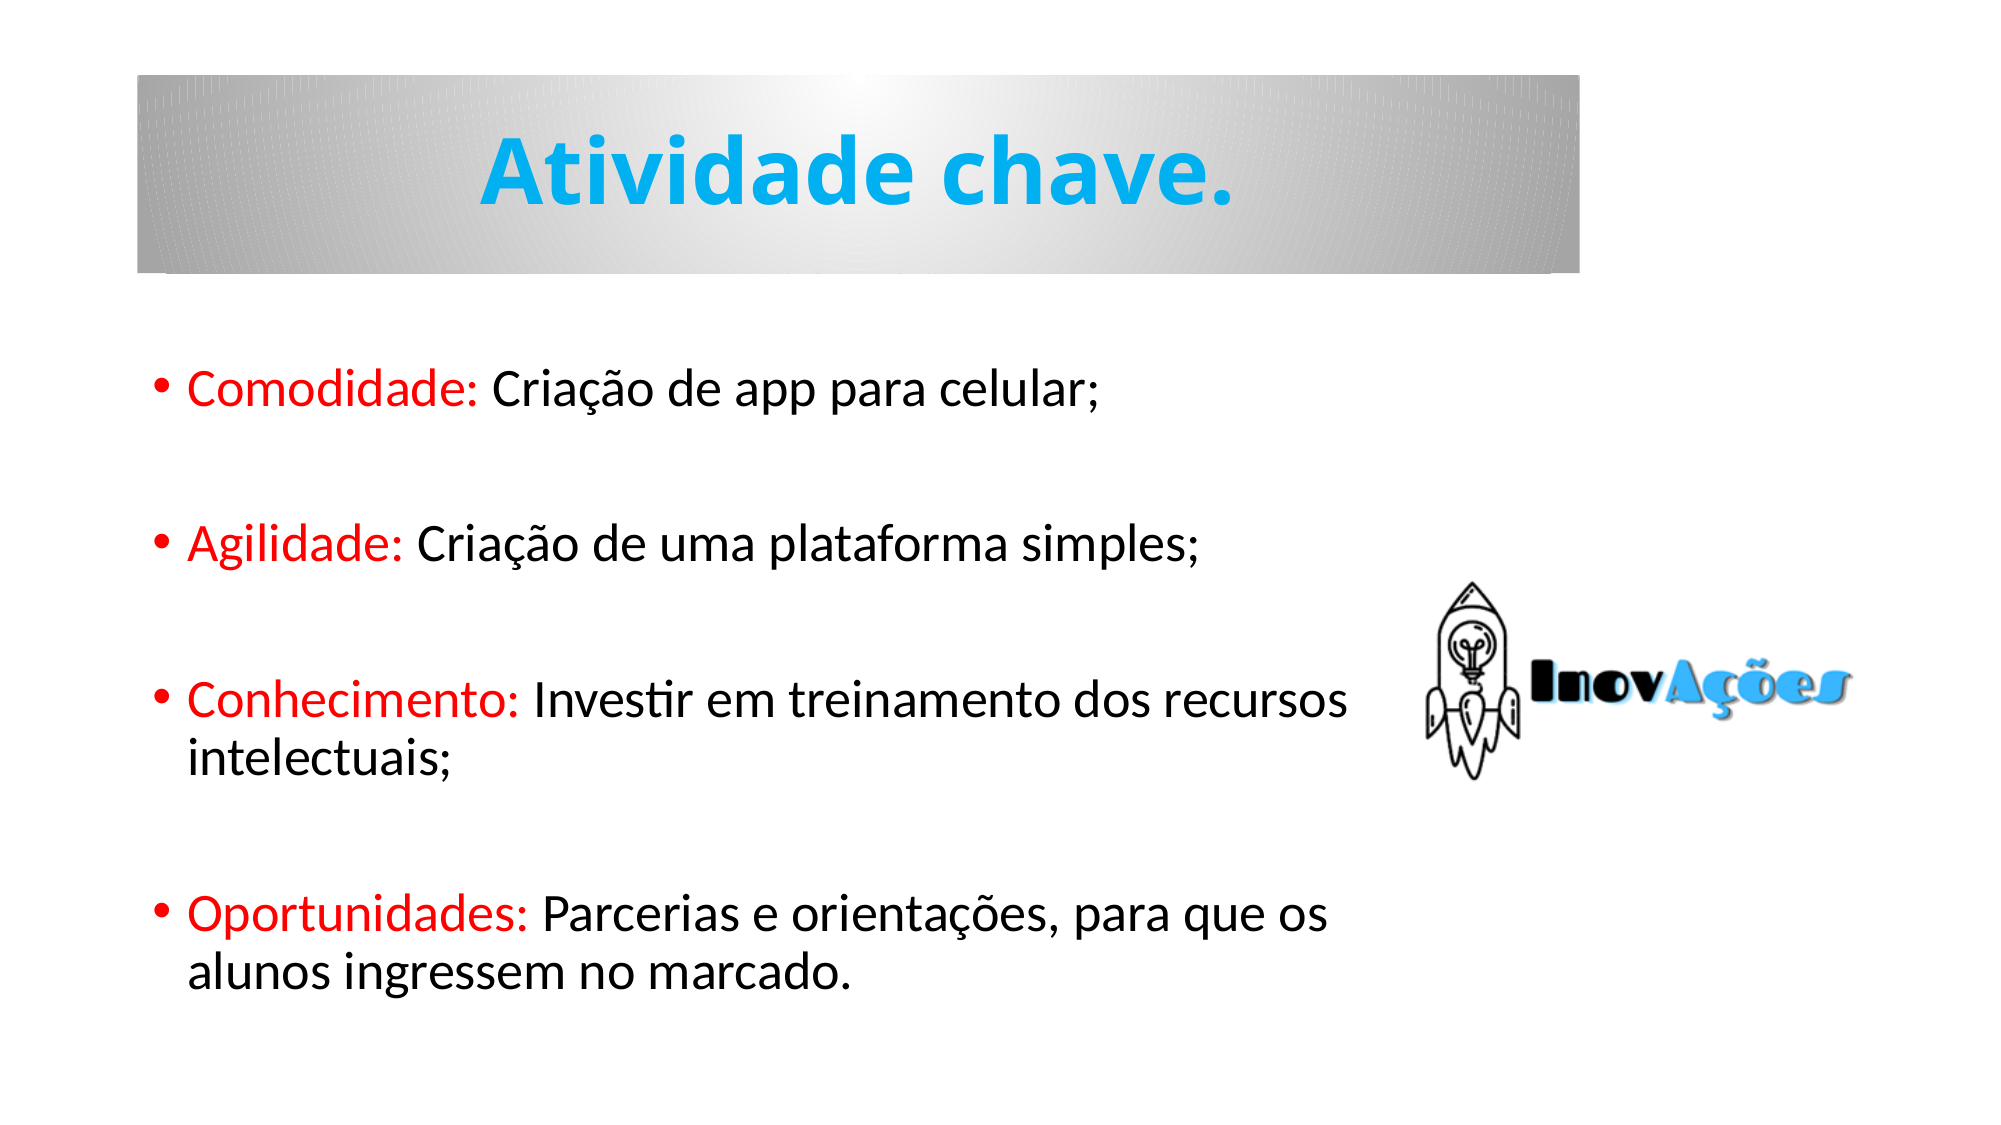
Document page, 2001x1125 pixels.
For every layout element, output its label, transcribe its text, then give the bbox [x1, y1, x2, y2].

title Atividade chave. [137, 75, 1580, 274]
list Comodidade: Criação de app para celular; Agilidade: Criação de uma plataforma simples; Conhecimento: Investir em treinamento dos recursos intelectuais; Oportunidades: Parcerias e orientações, para que os alunos ingressem no marcado. [137, 351, 1423, 1014]
picture [1409, 568, 1863, 797]
